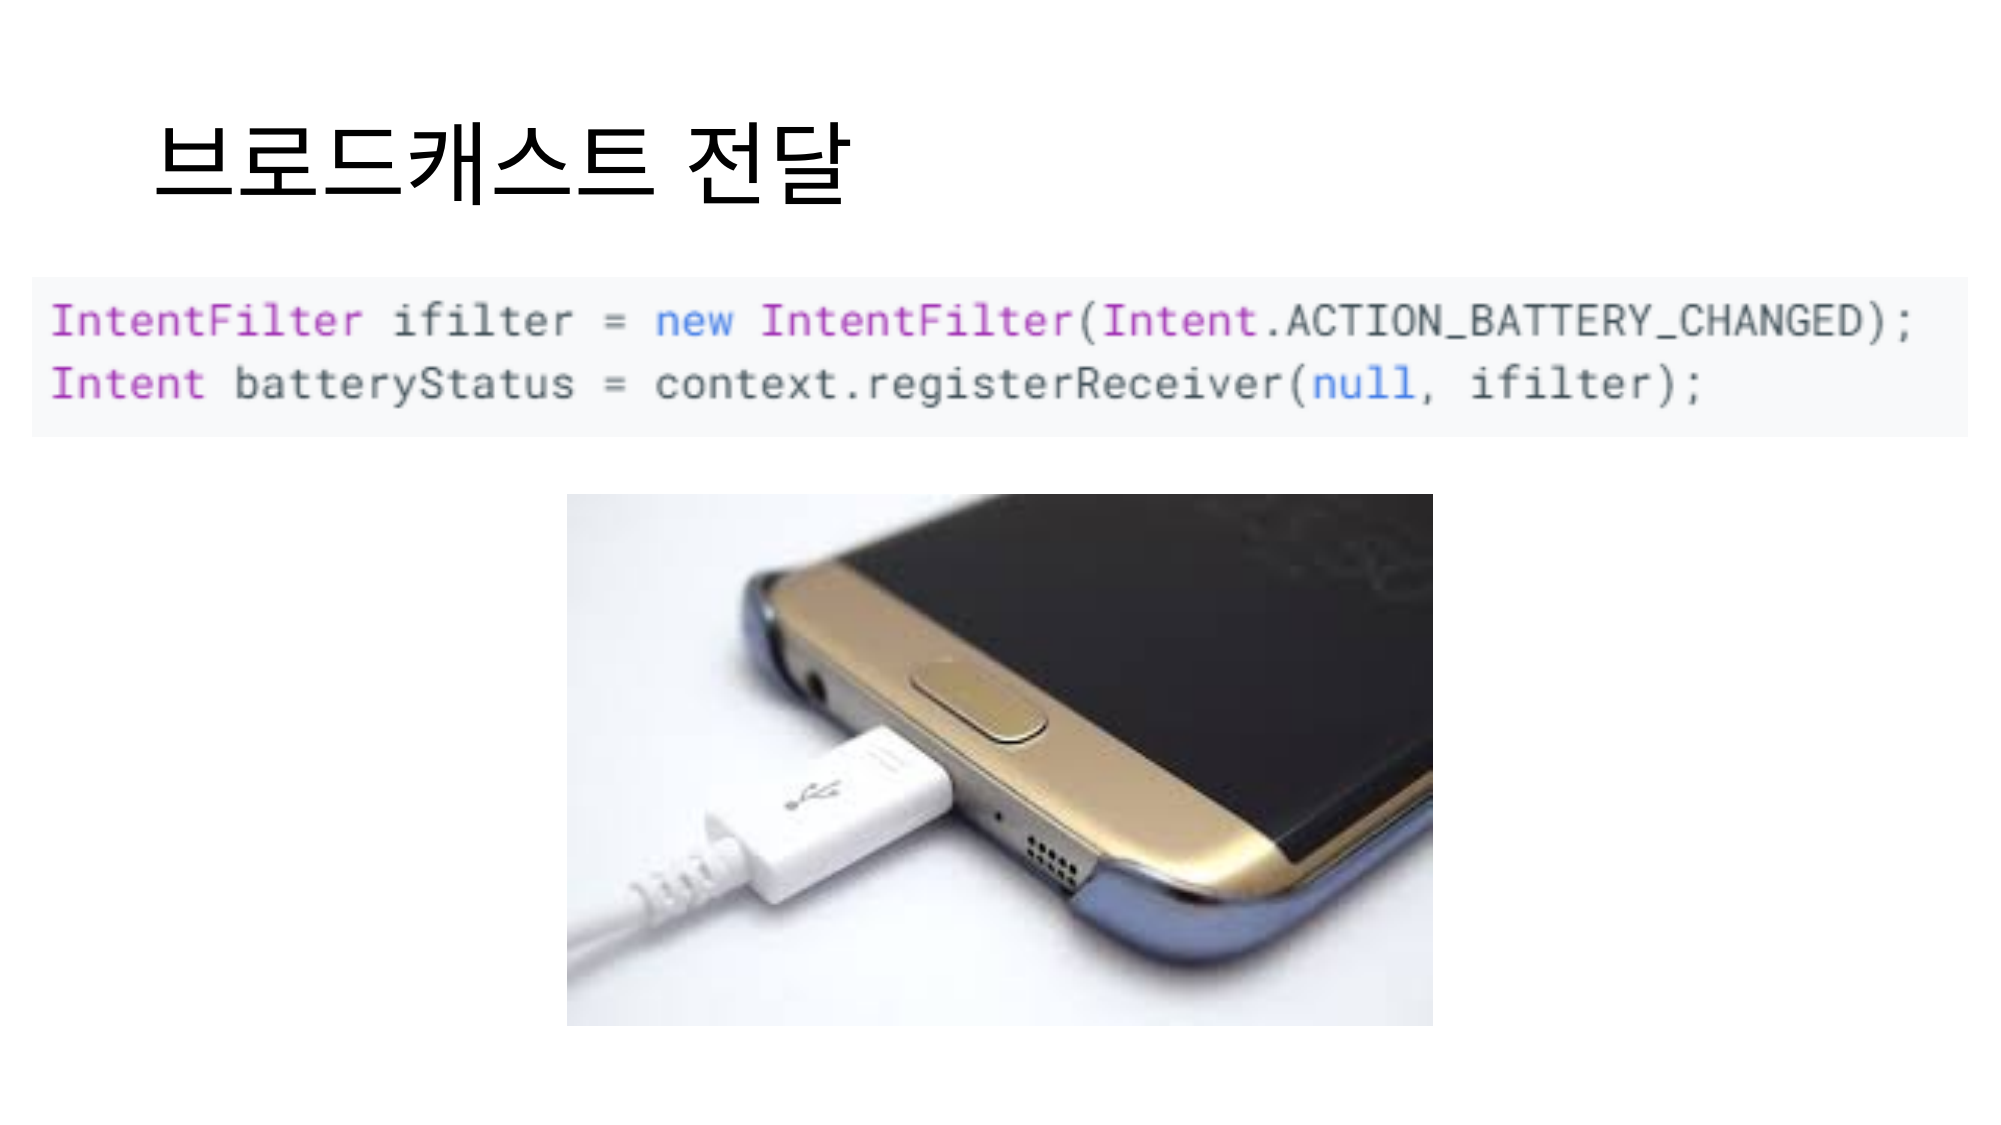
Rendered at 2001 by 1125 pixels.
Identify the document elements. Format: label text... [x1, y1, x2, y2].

picture [567, 494, 1433, 1026]
title 브로드캐스트 전달 [137, 59, 1863, 277]
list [32, 277, 1968, 437]
